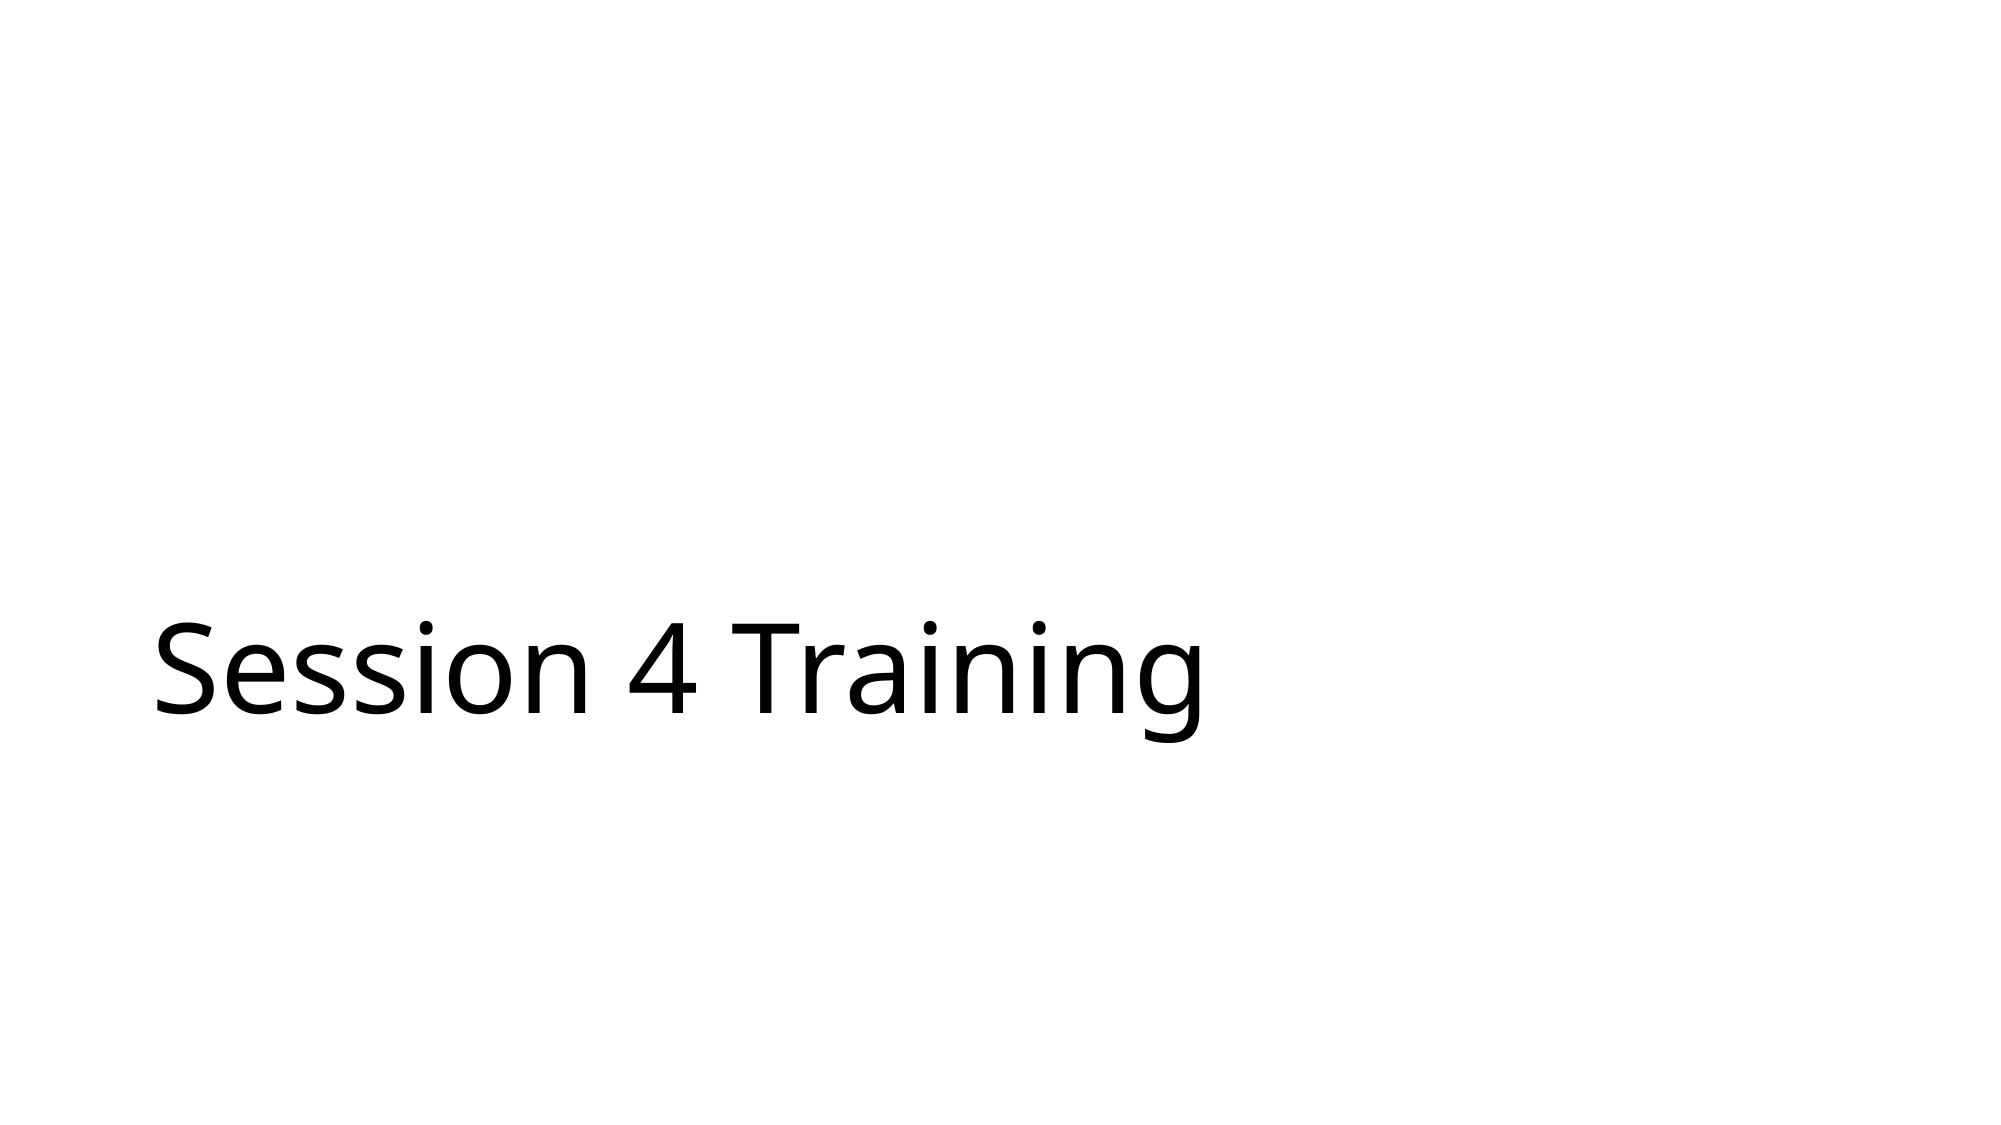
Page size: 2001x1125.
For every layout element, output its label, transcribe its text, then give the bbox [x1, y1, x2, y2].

title Session 4 Training [136, 280, 1862, 749]
